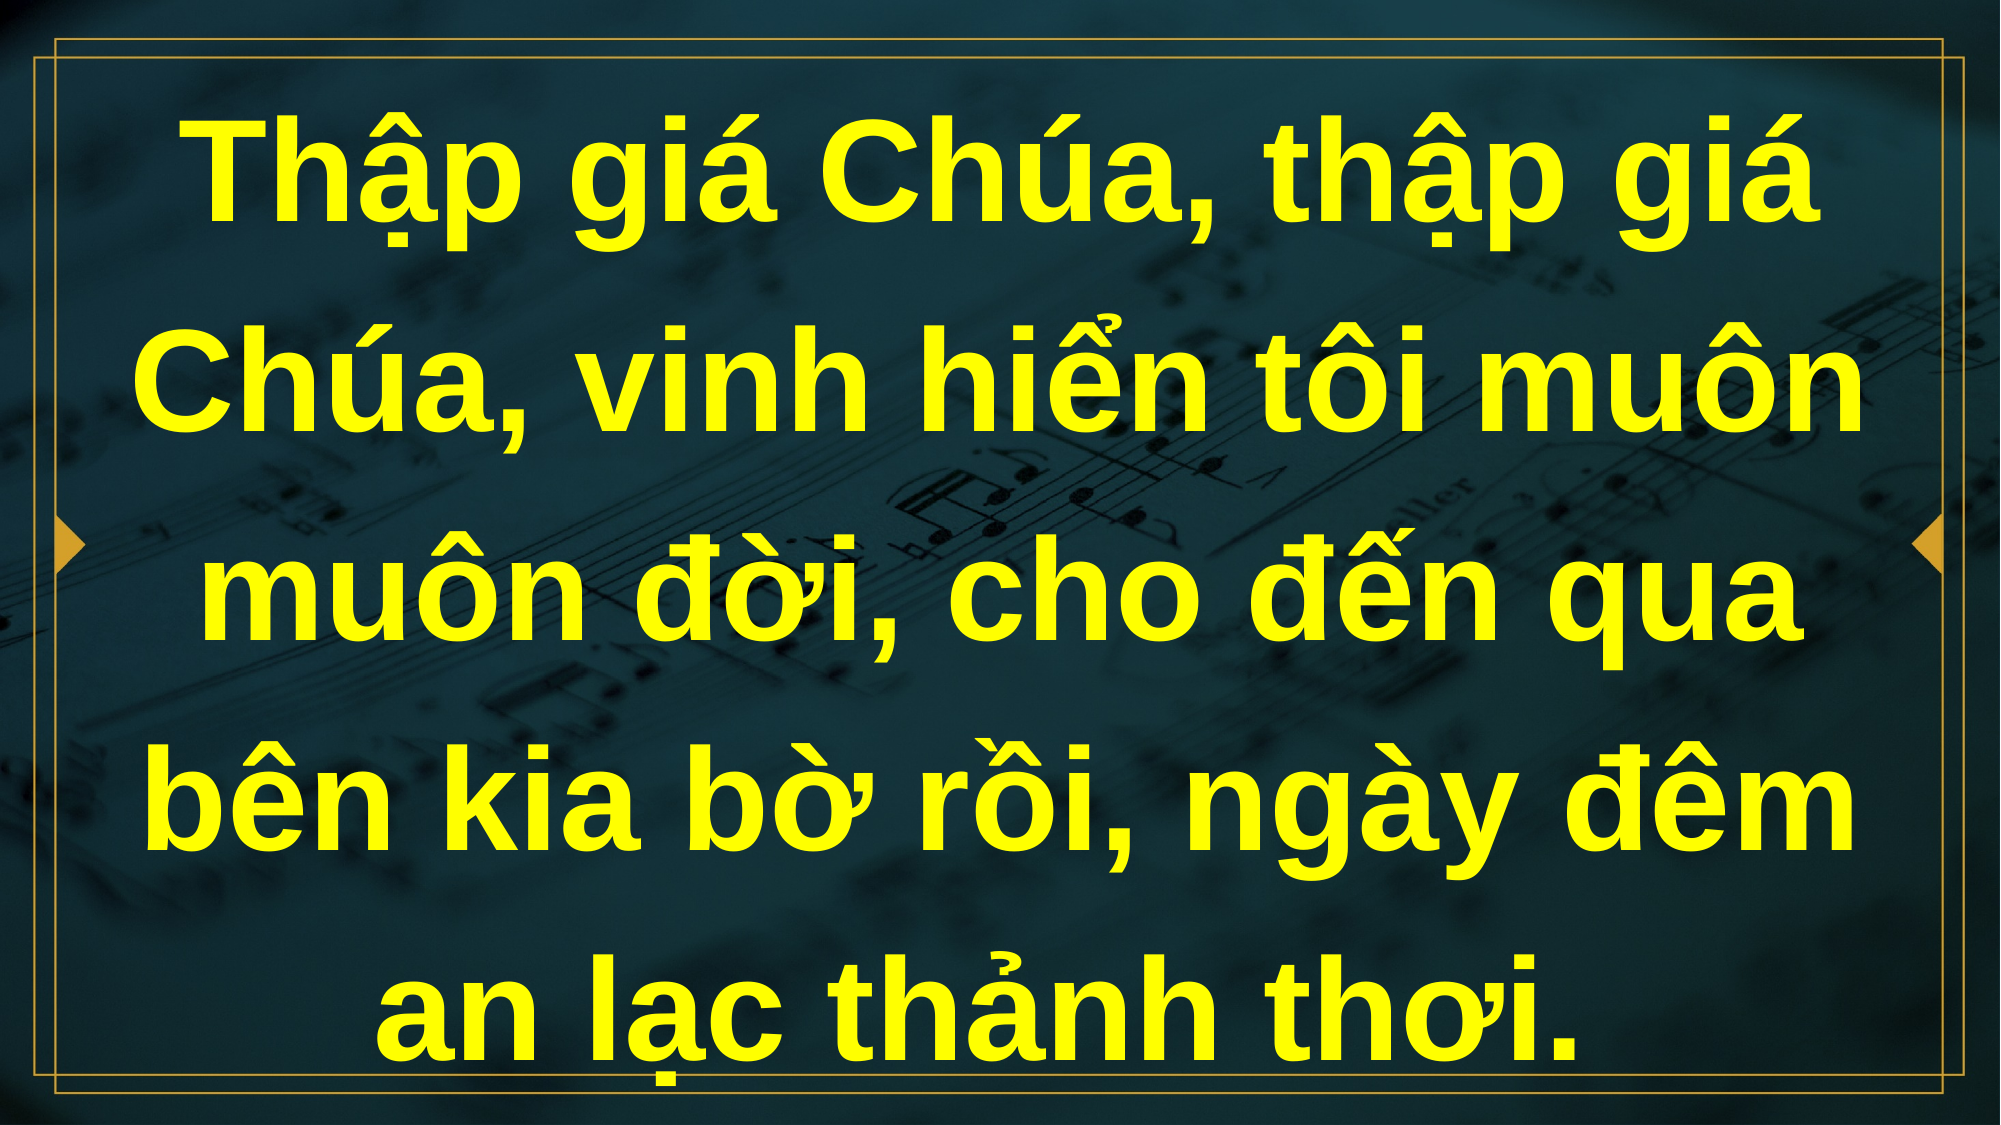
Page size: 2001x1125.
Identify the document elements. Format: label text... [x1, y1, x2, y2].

title Thập giá Chúa, thập giá Chúa, vinh hiển tôi muôn muôn đời, cho đến qua bên kia bờ rồi, ngày đêm an lạc thảnh thơi. [55, 53, 1945, 1077]
picture [0, 0, 2000, 1125]
